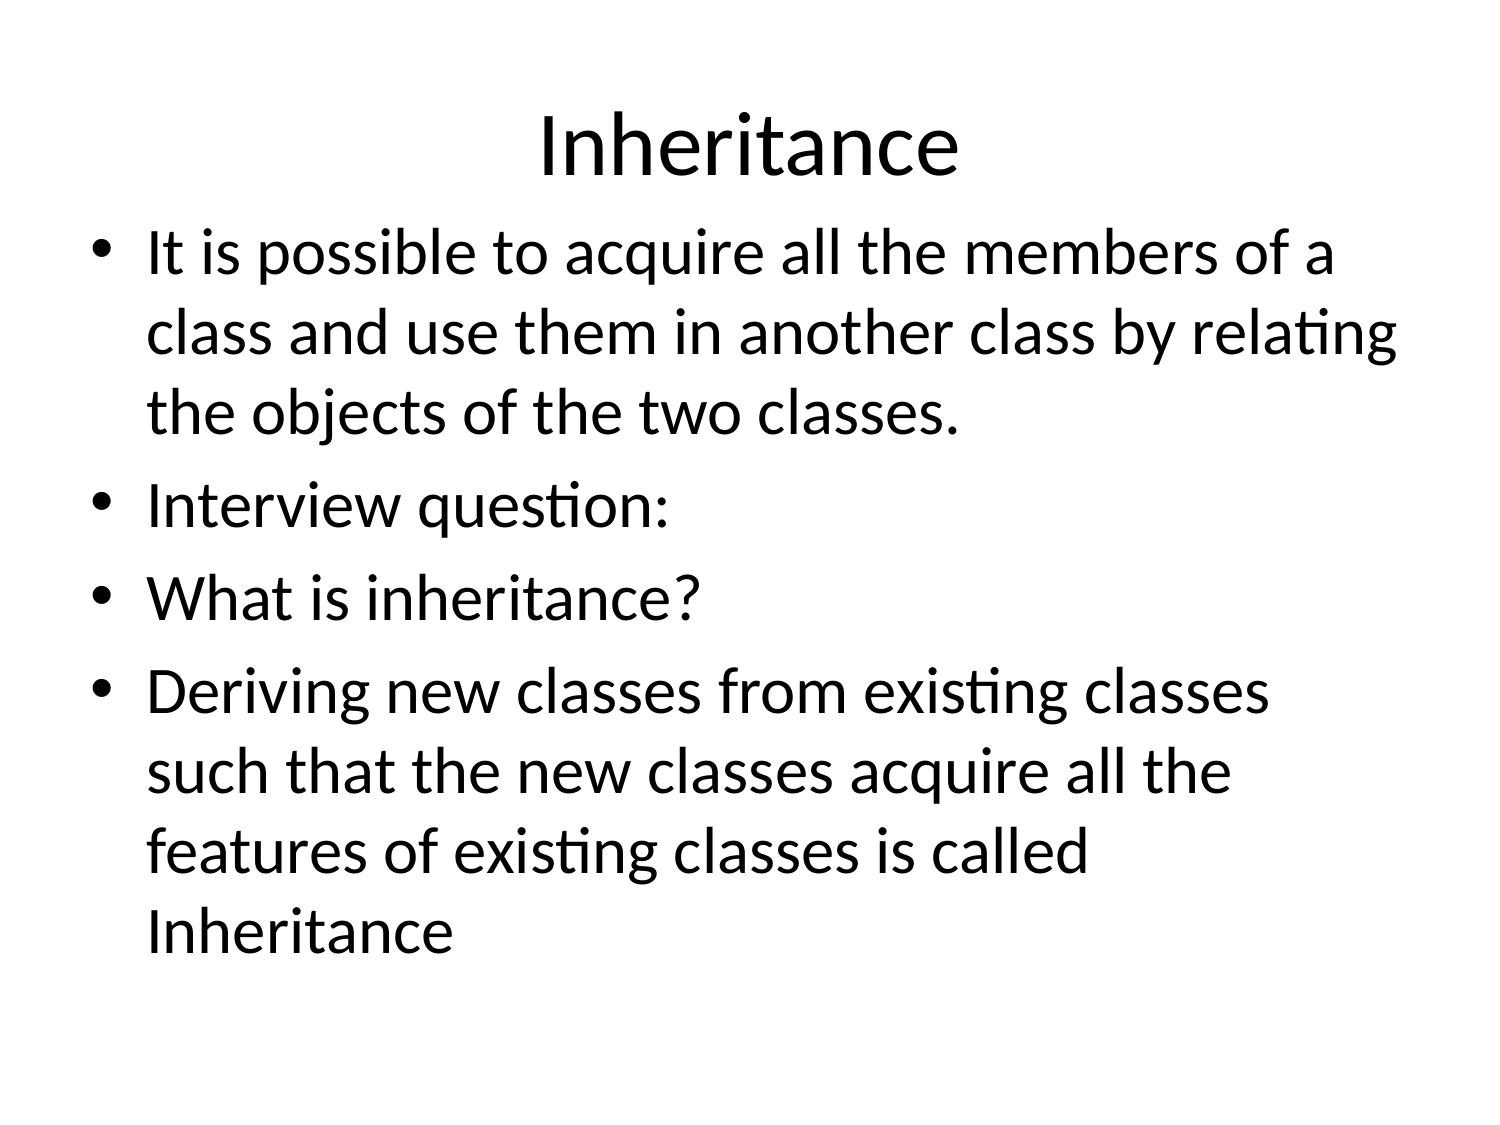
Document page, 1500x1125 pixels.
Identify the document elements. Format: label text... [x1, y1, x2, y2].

list It is possible to acquire all the members of a class and use them in another class by relating the objects of the two classes. Interview question: What is inheritance? Deriving new classes from existing classes such that the new classes acquire all the features of existing classes is called Inheritance [75, 200, 1425, 1005]
title Inheritance [75, 45, 1425, 200]
